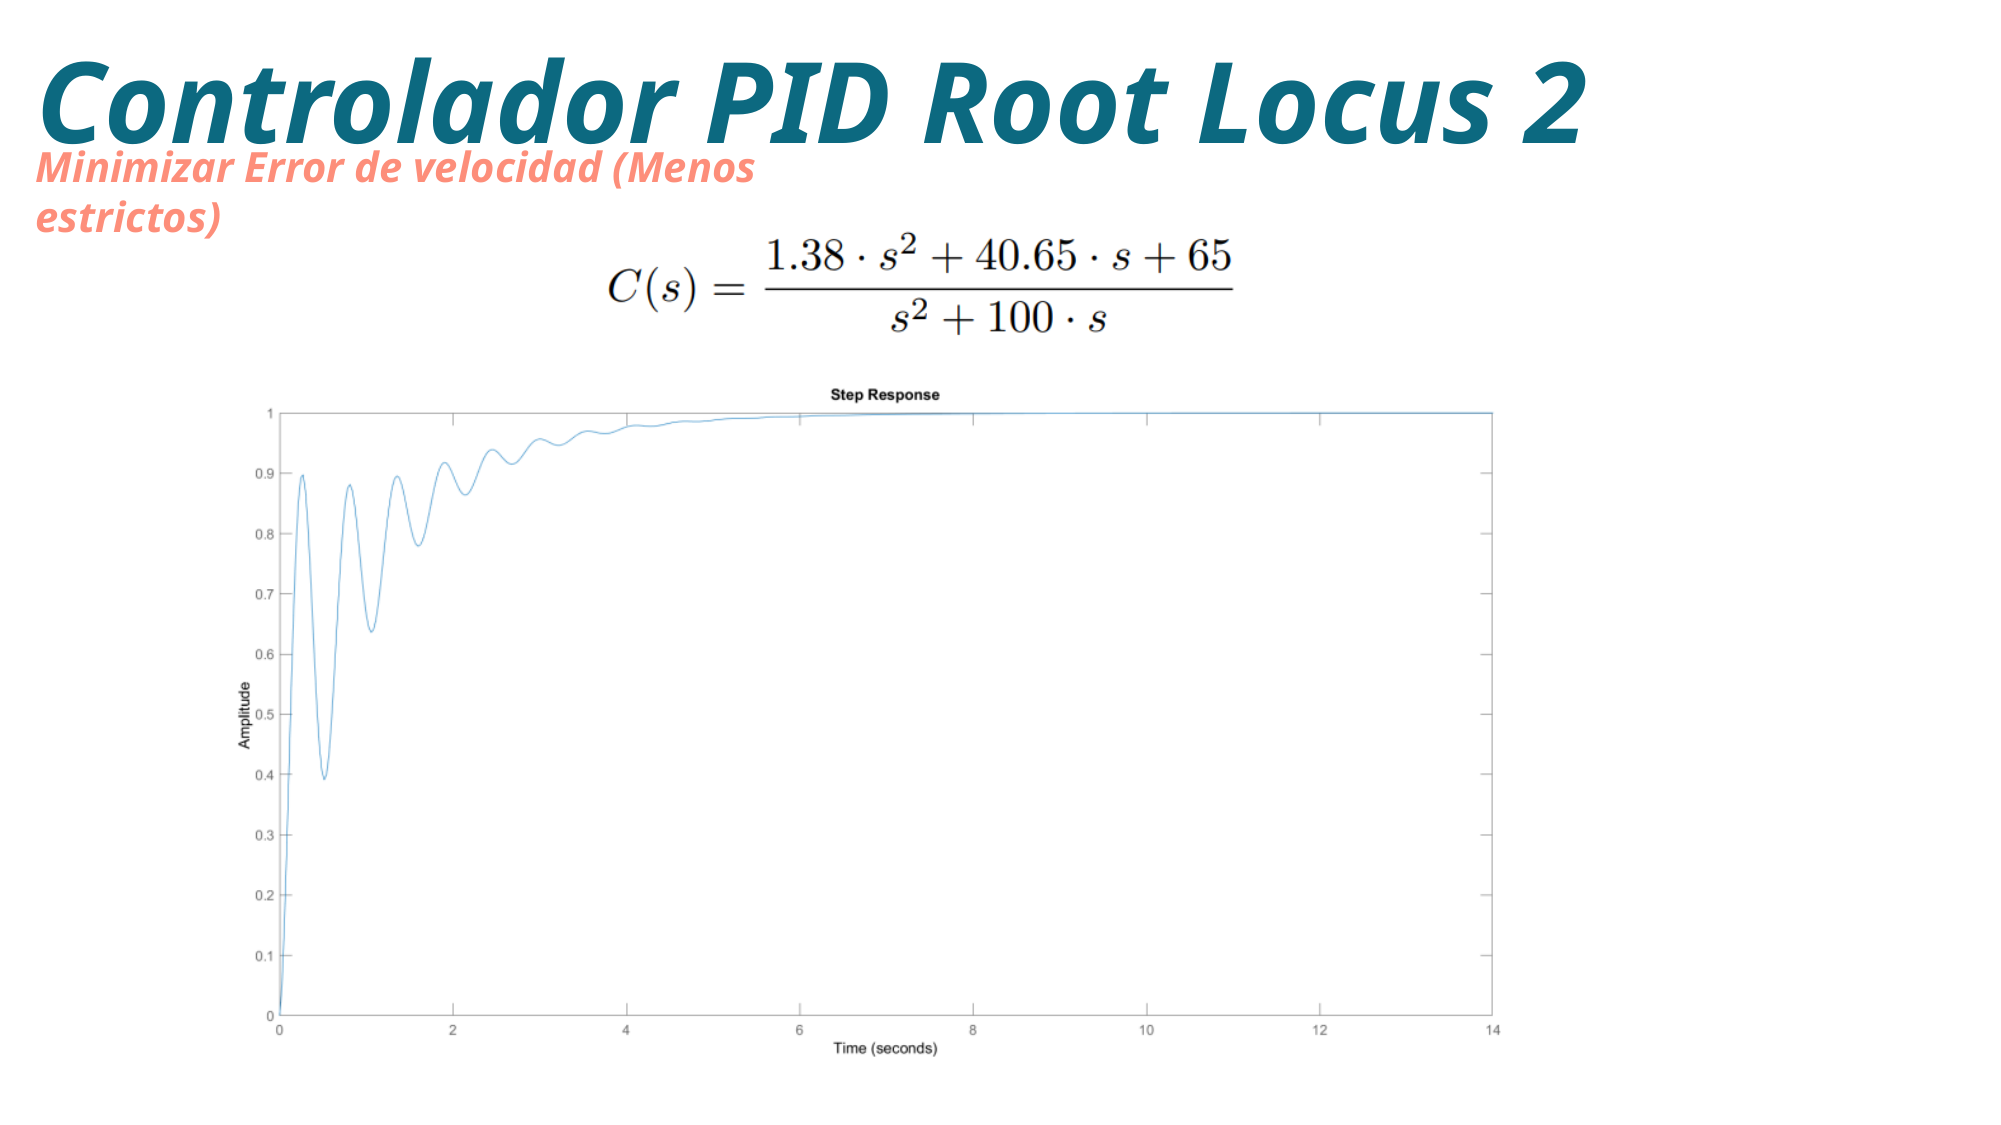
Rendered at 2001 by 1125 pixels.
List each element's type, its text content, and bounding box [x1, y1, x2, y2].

text_box Controlador PID Root Locus 2 [21, 23, 1907, 174]
picture [209, 199, 1583, 1072]
text_box Minimizar Error de velocidad (Menos estrictos) [21, 133, 876, 249]
